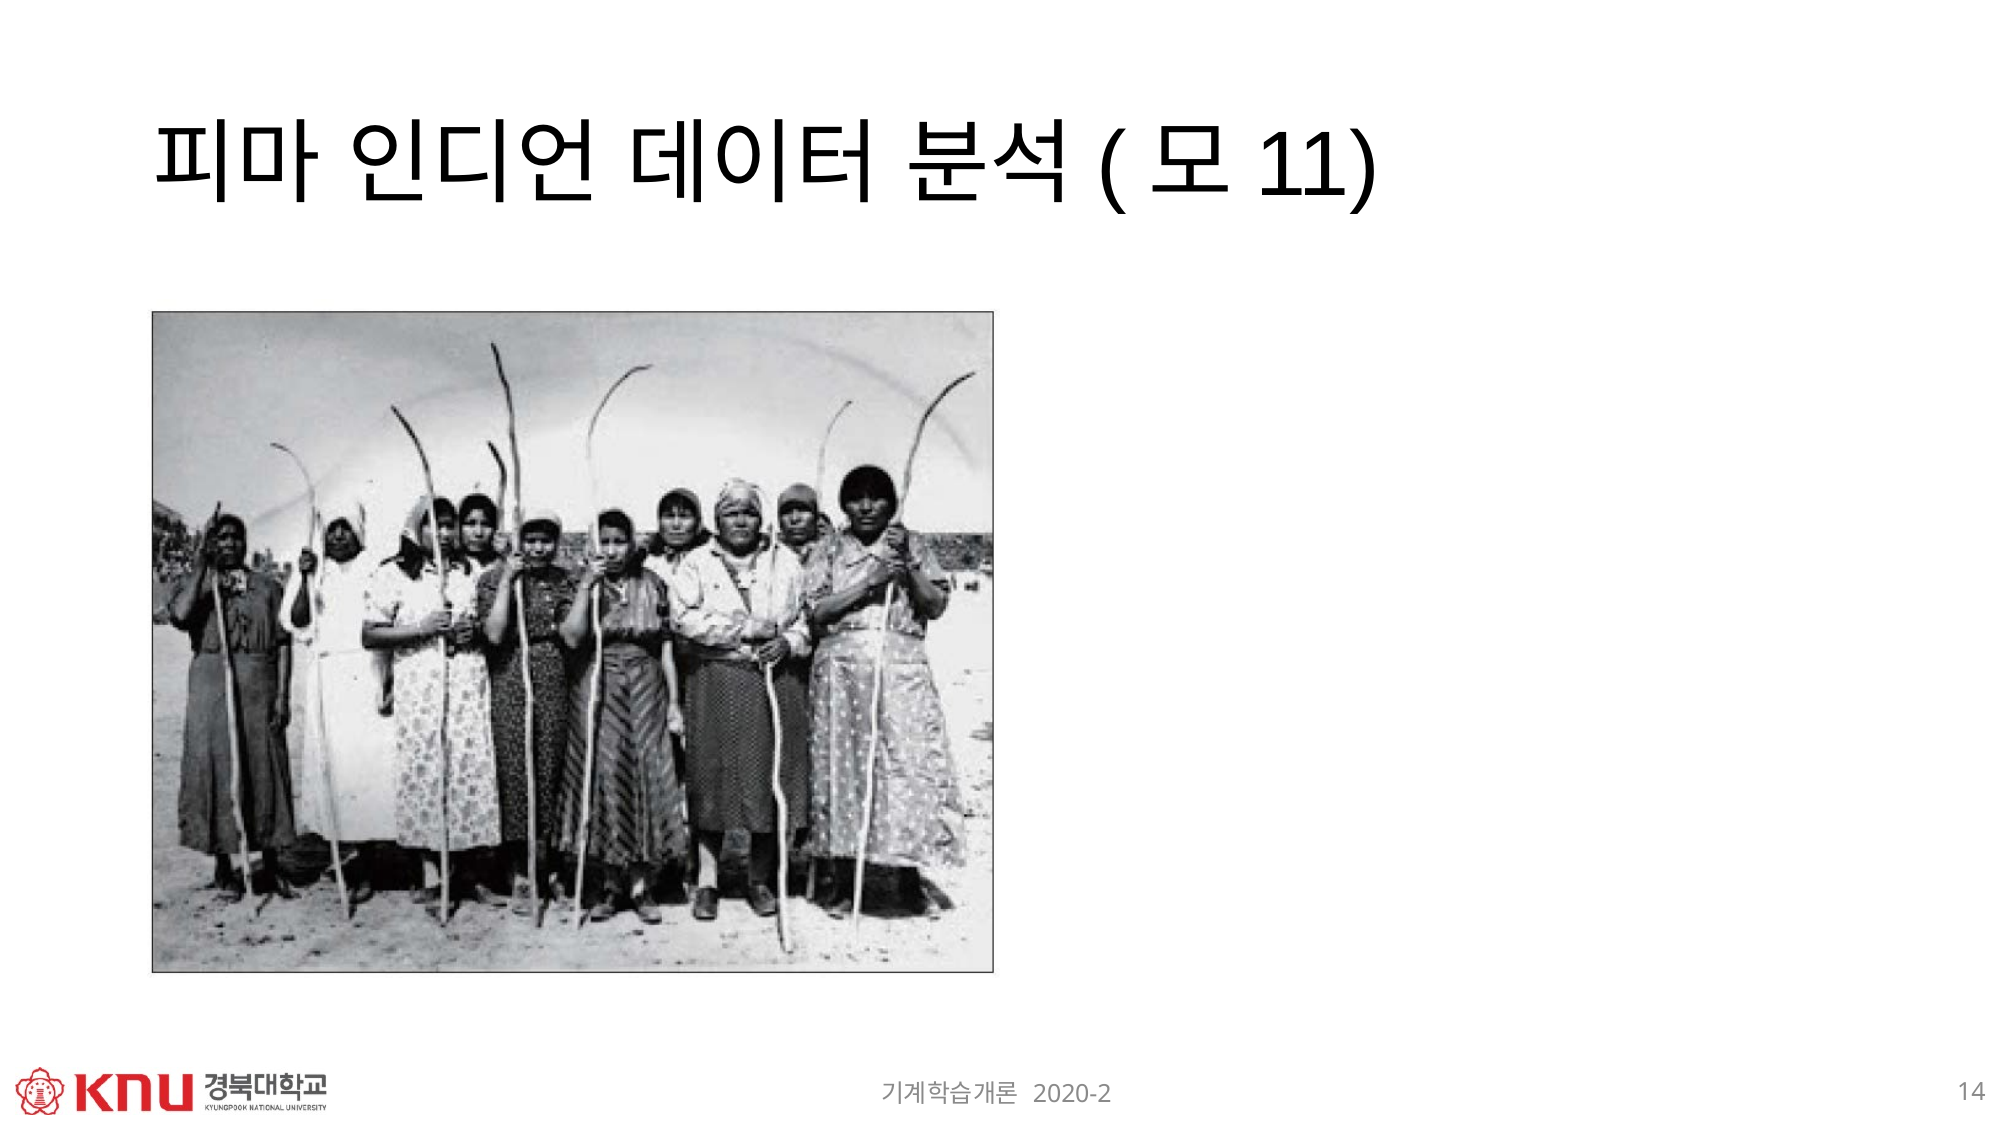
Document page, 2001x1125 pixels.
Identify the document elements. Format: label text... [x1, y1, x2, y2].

text_box 14 [1949, 1071, 1991, 1106]
title 피마 인디언 데이터 분석(모11) [150, 101, 1396, 292]
footer 기계학습개론 2020-2 [878, 1073, 1121, 1125]
text_box [147, 299, 1000, 978]
picture [15, 1067, 327, 1115]
